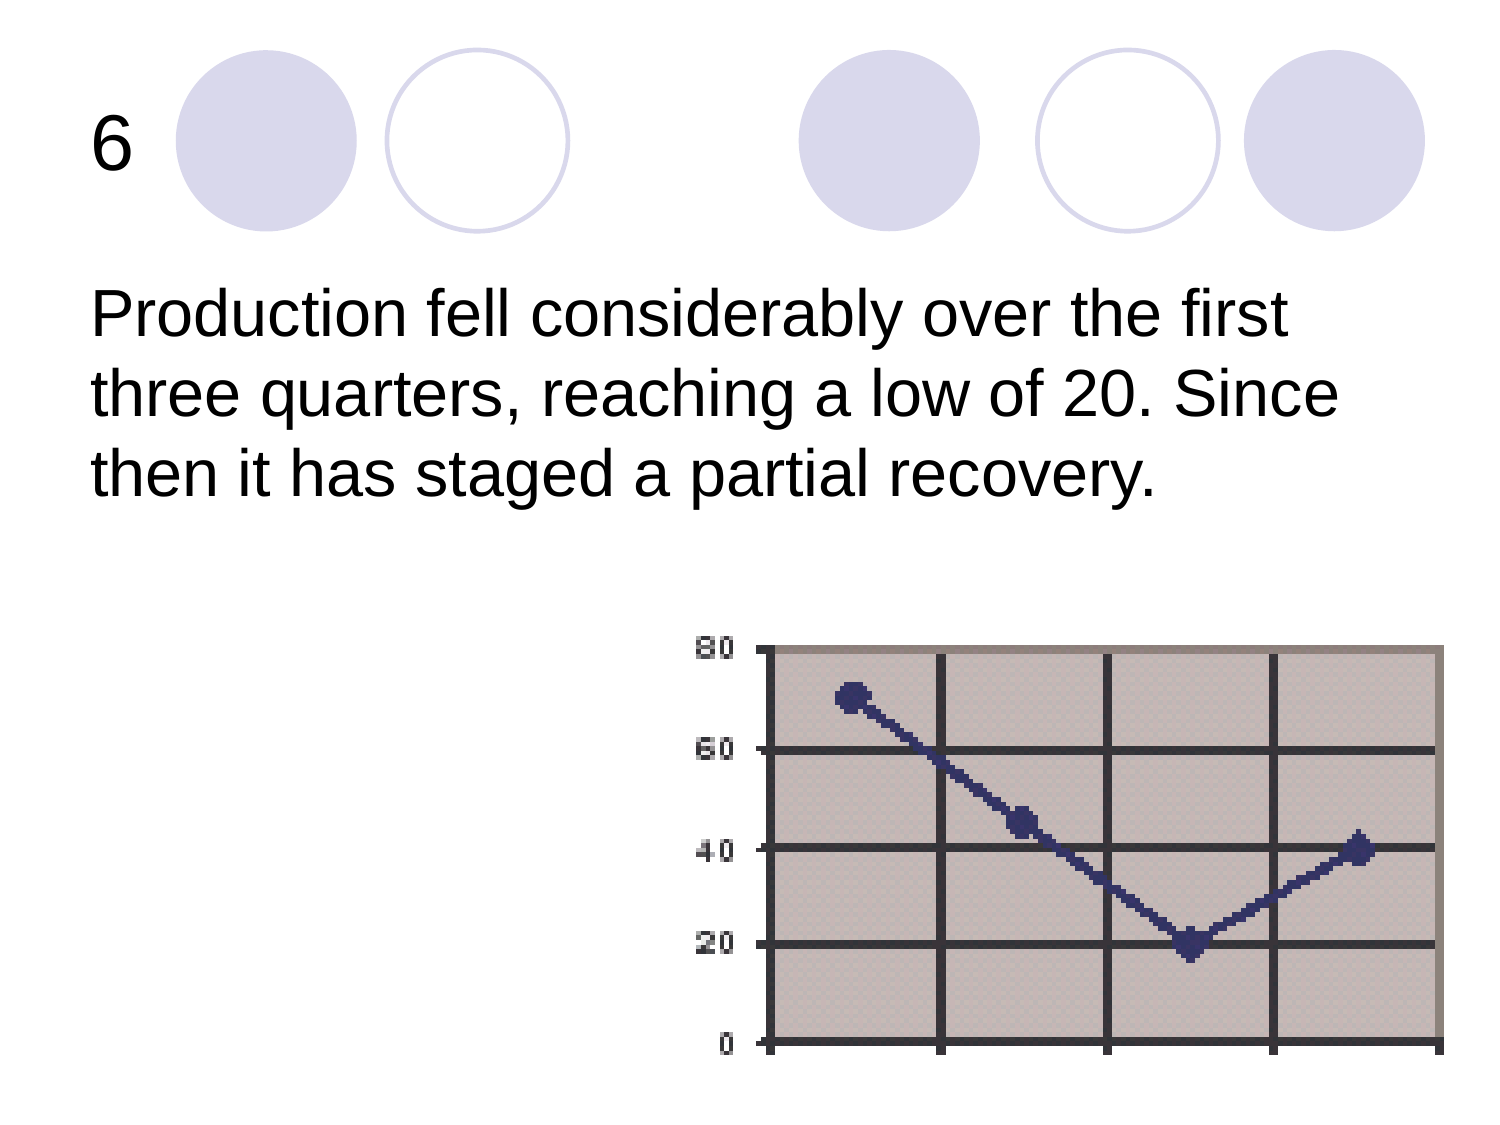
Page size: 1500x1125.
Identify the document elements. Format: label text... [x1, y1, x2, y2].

list Production fell considerably over the first three quarters, reaching a low of 20. Since then it has staged a partial recovery. [74, 262, 1426, 1006]
title 6 [74, 44, 1426, 233]
picture [637, 614, 1500, 1125]
